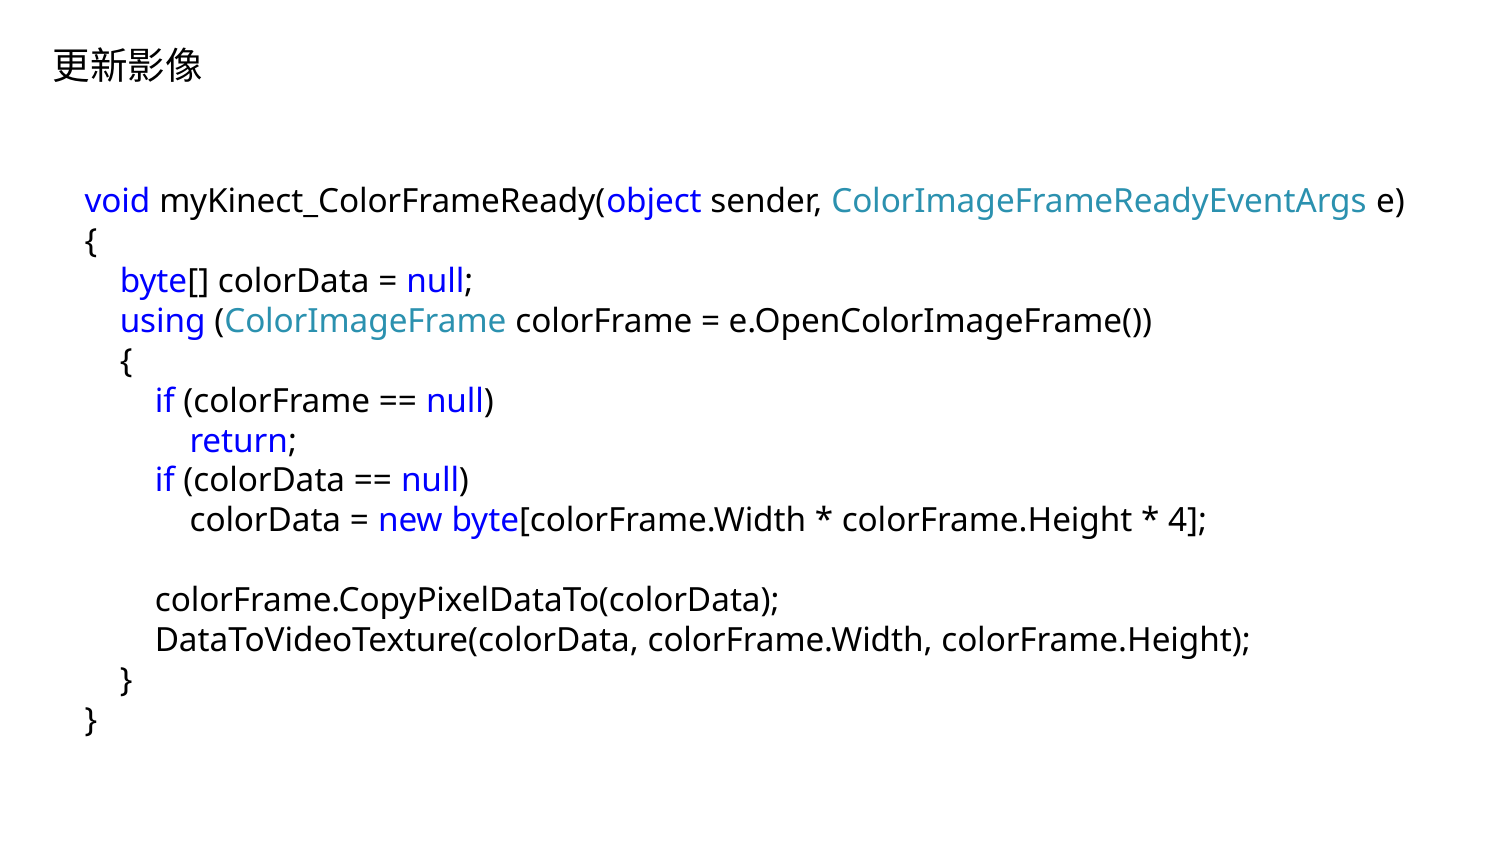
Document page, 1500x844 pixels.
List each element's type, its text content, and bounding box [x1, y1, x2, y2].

text_box void myKinect_ColorFrameReady(object sender, ColorImageFrameReadyEventArgs e) { byte[] colorData = null; using (ColorImageFrame colorFrame = e.OpenColorImageFrame()) { if (colorFrame == null) return; if (colorData == null) colorData = new byte[colorFrame.Width * colorFrame.Height * 4]; colorFrame.CopyPixelDataTo(colorData); DataToVideoTexture(colorData, colorFrame.Width, colorFrame.Height); } } [0, 171, 1438, 746]
list 更新影像 [37, 34, 1388, 97]
